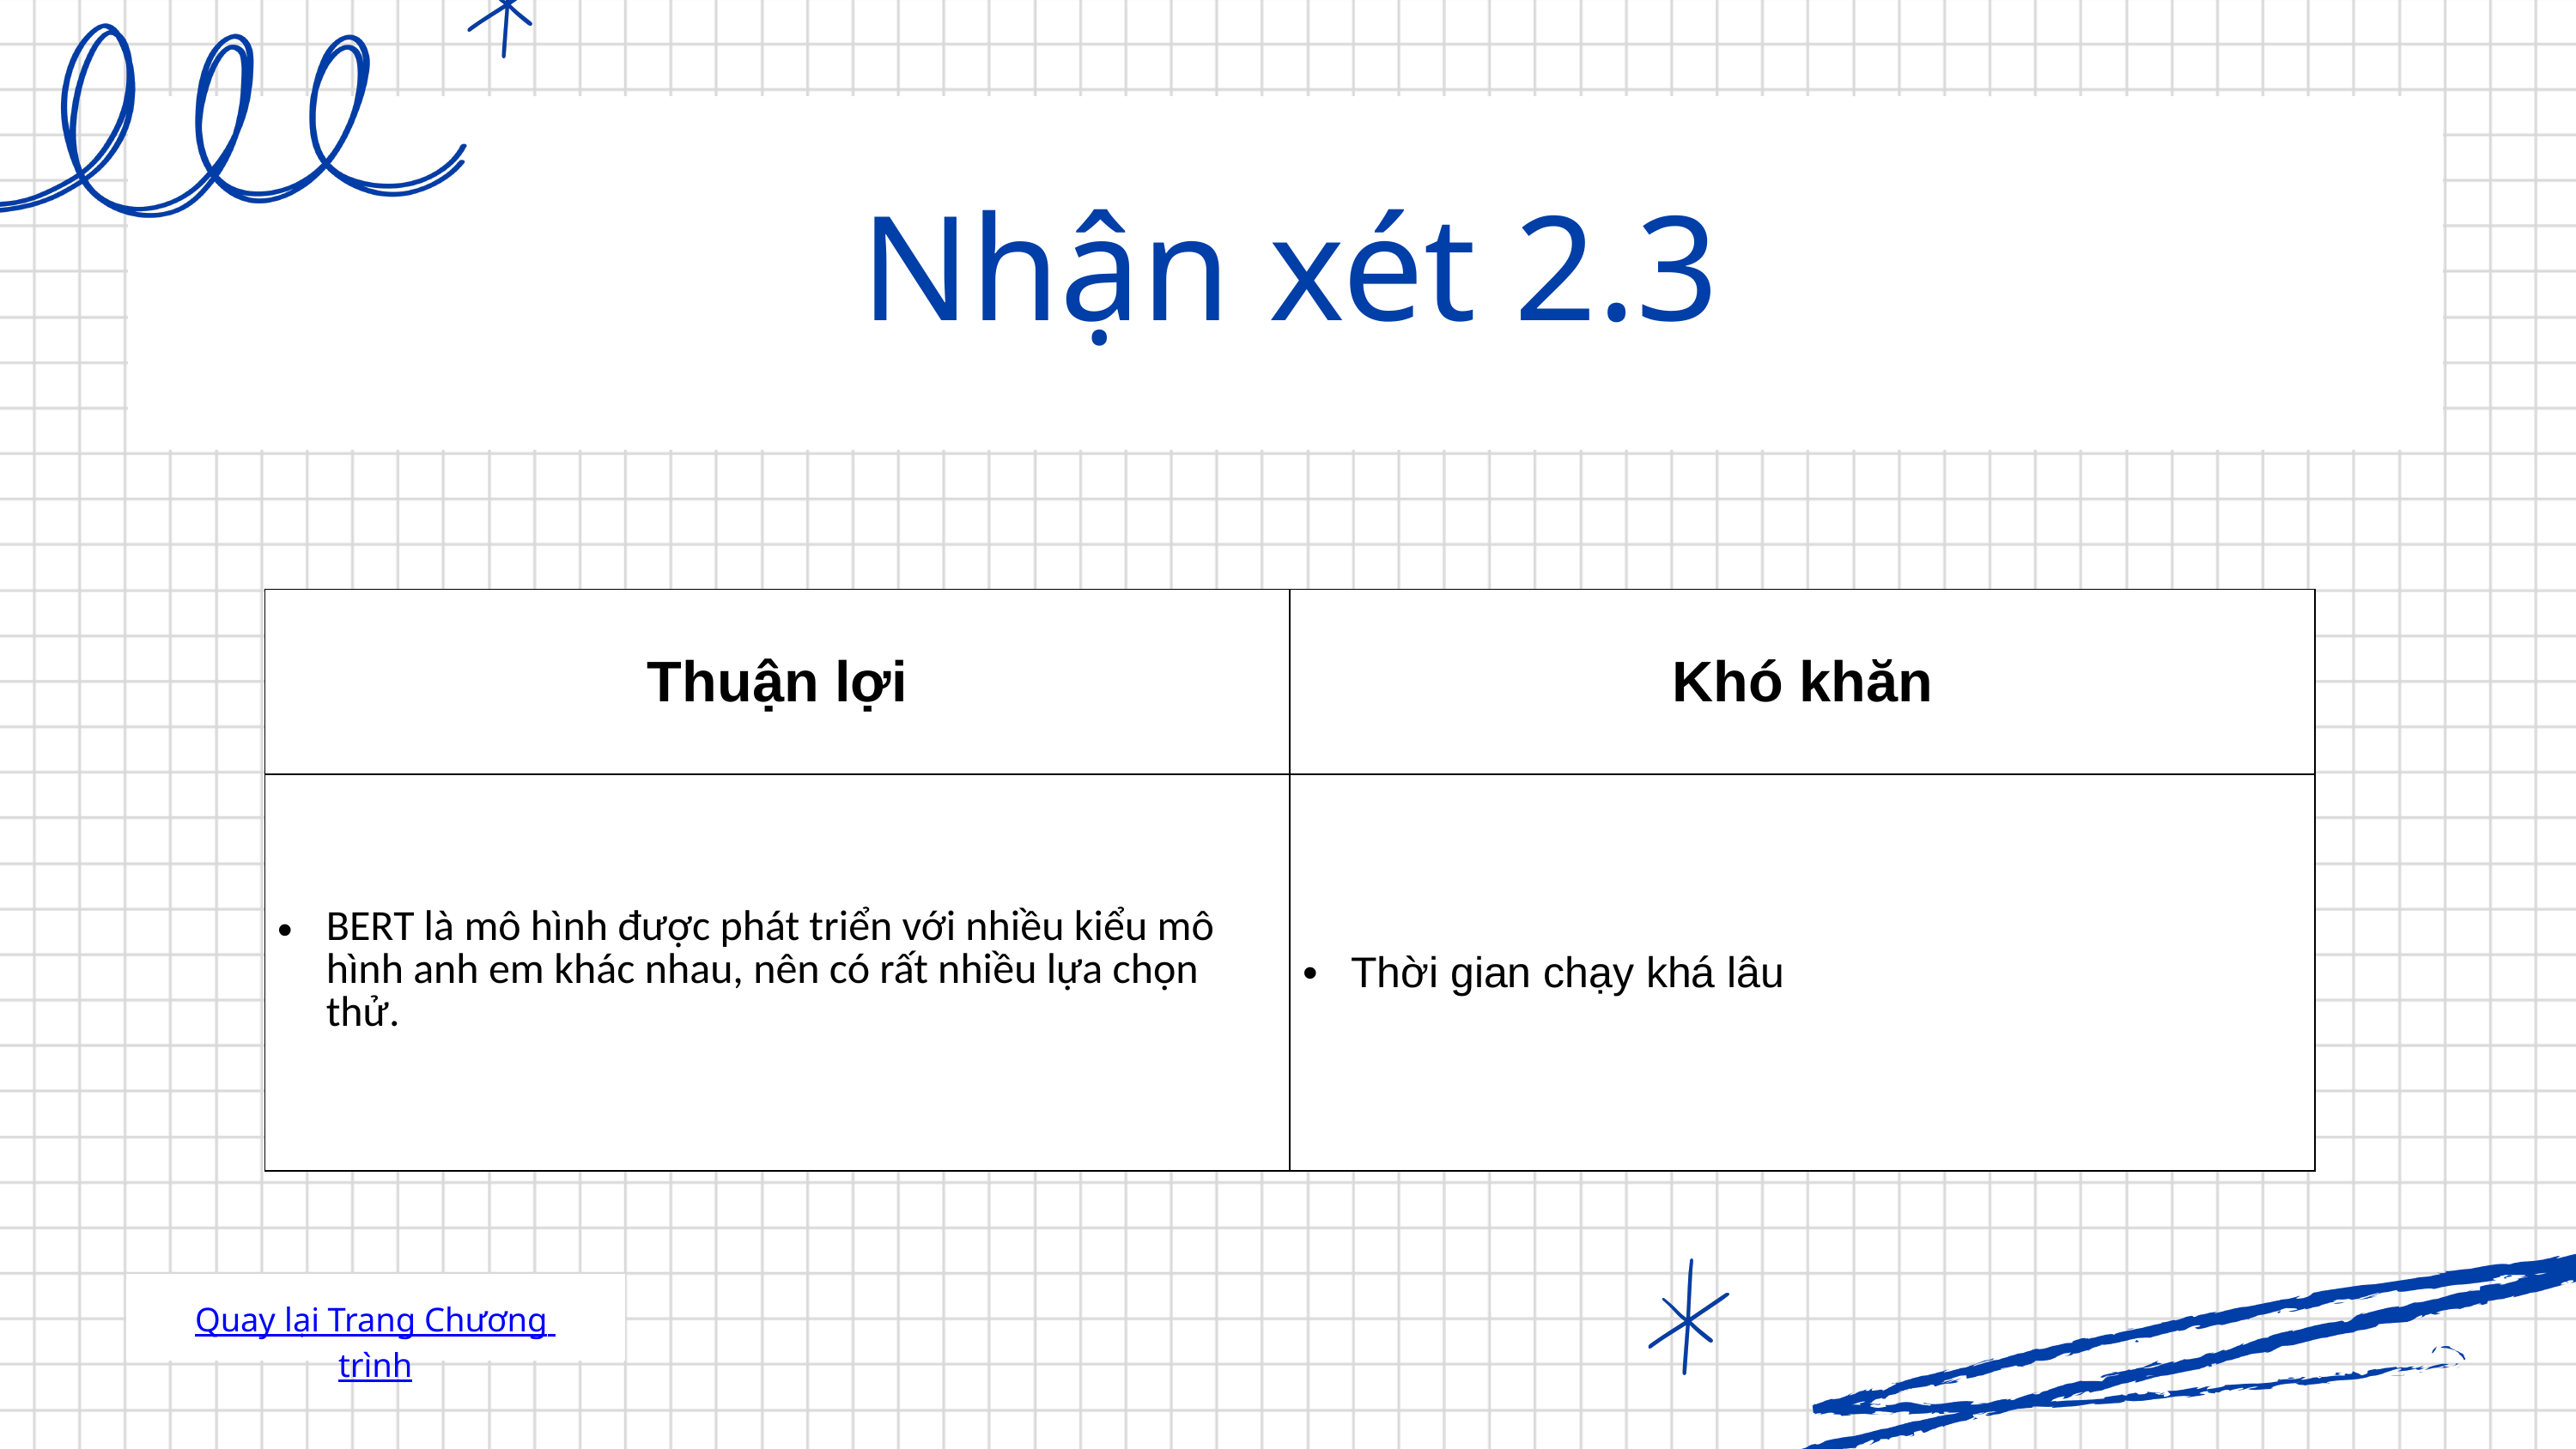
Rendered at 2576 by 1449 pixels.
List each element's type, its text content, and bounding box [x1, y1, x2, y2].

table_header Thuận lợi [265, 590, 1289, 773]
table_cell BERT là mô hình được phát triển với nhiều kiểu mô hình anh em khác nhau, nên có rất nhiều lựa chọn thử. [265, 775, 1289, 1170]
table_cell Thời gian chạy khá lâu [1291, 775, 2314, 1170]
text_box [125, 1273, 625, 1361]
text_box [127, 95, 2444, 451]
text_box [0, 0, 2576, 1449]
table_header Khó khăn [1291, 590, 2314, 773]
text_box [1648, 1258, 1729, 1375]
text_box [0, 21, 468, 219]
text_box [1688, 1239, 2576, 1449]
text_box [467, 0, 549, 58]
